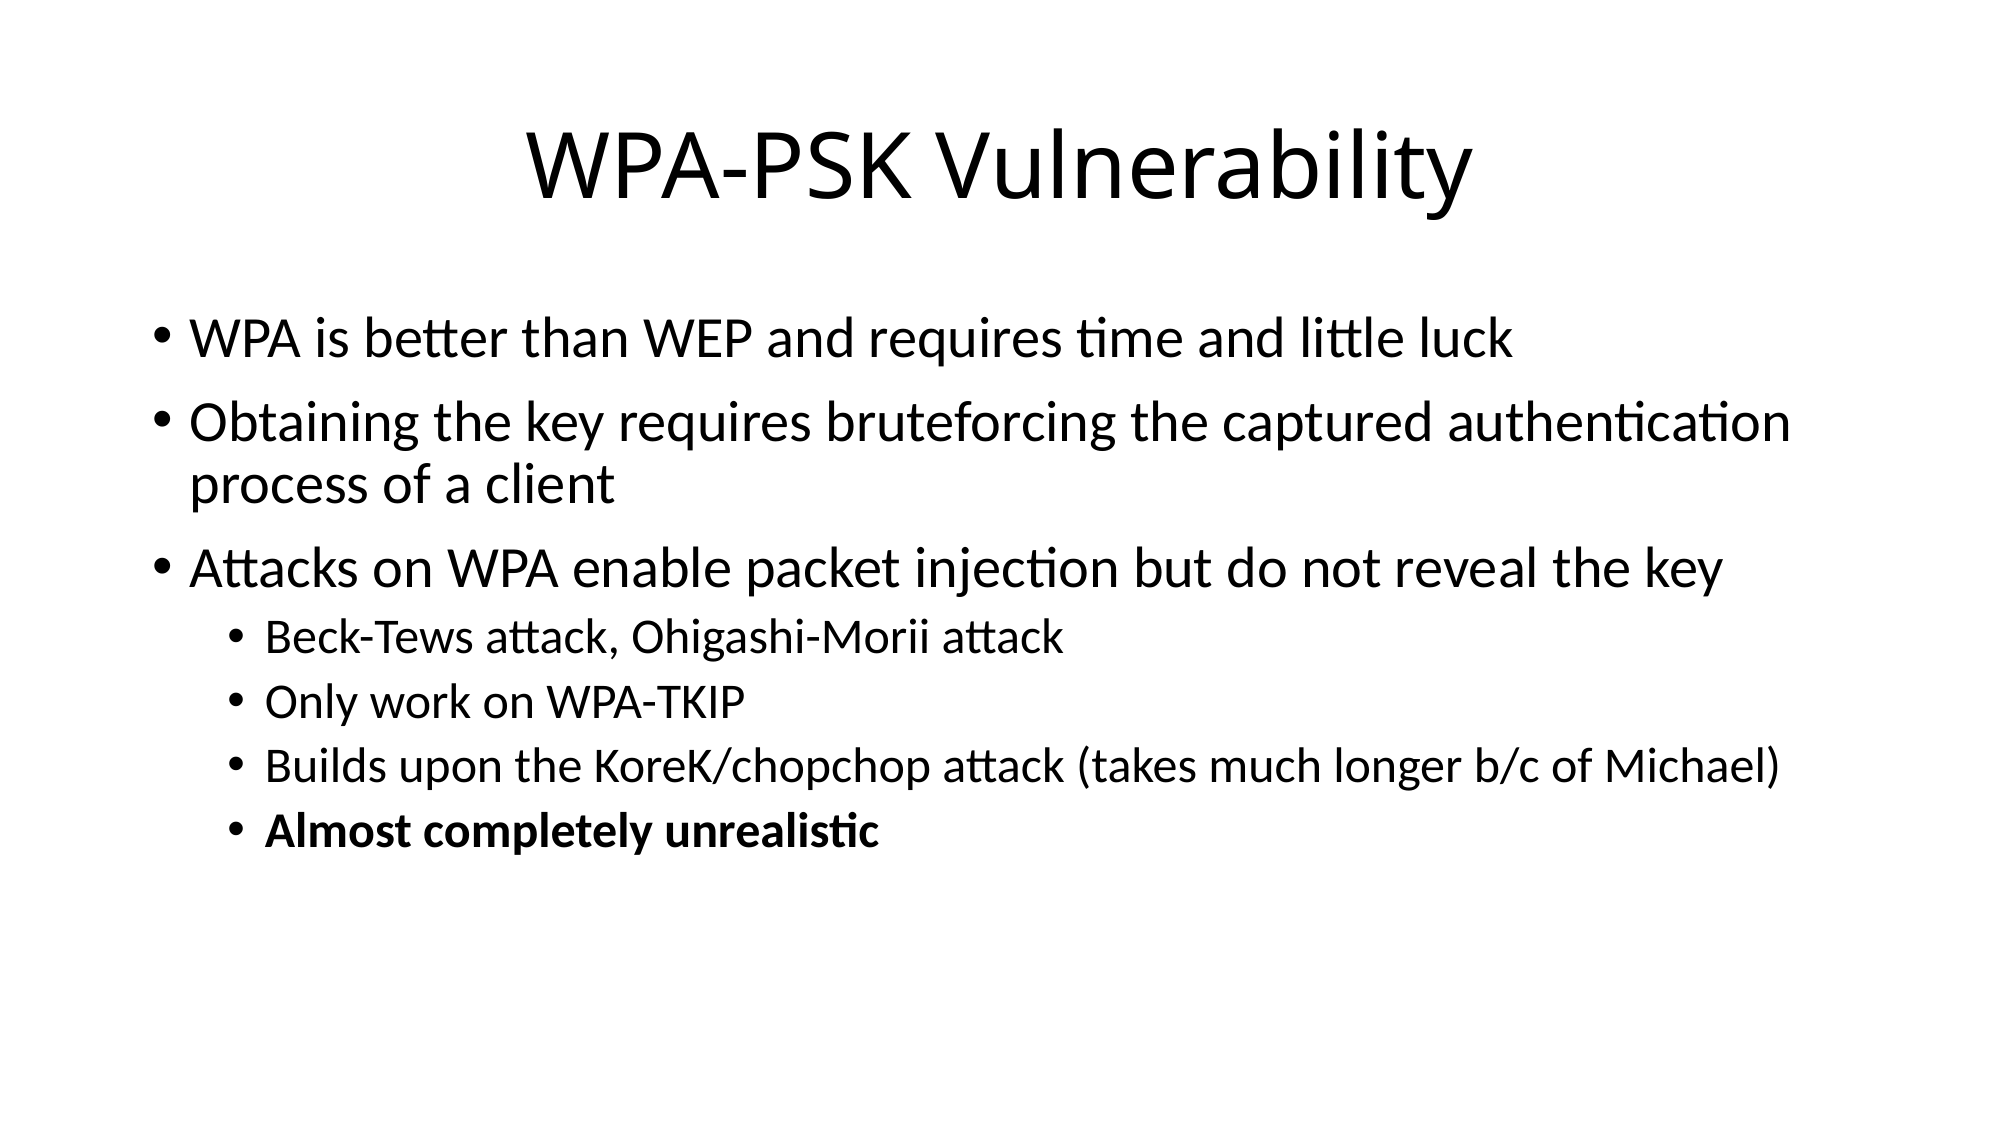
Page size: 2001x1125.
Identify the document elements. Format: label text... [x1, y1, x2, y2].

title WPA-PSK Vulnerability [137, 59, 1863, 278]
list WPA is better than WEP and requires time and little luck Obtaining the key requires bruteforcing the captured authentication process of a client Attacks on WPA enable packet injection but do not reveal the key Beck-Tews attack, Ohigashi-Morii attack Only work on WPA-TKIP Builds upon the KoreK/chopchop attack (takes much longer b/c of Michael) Almost completely unrealistic [137, 299, 1863, 1014]
